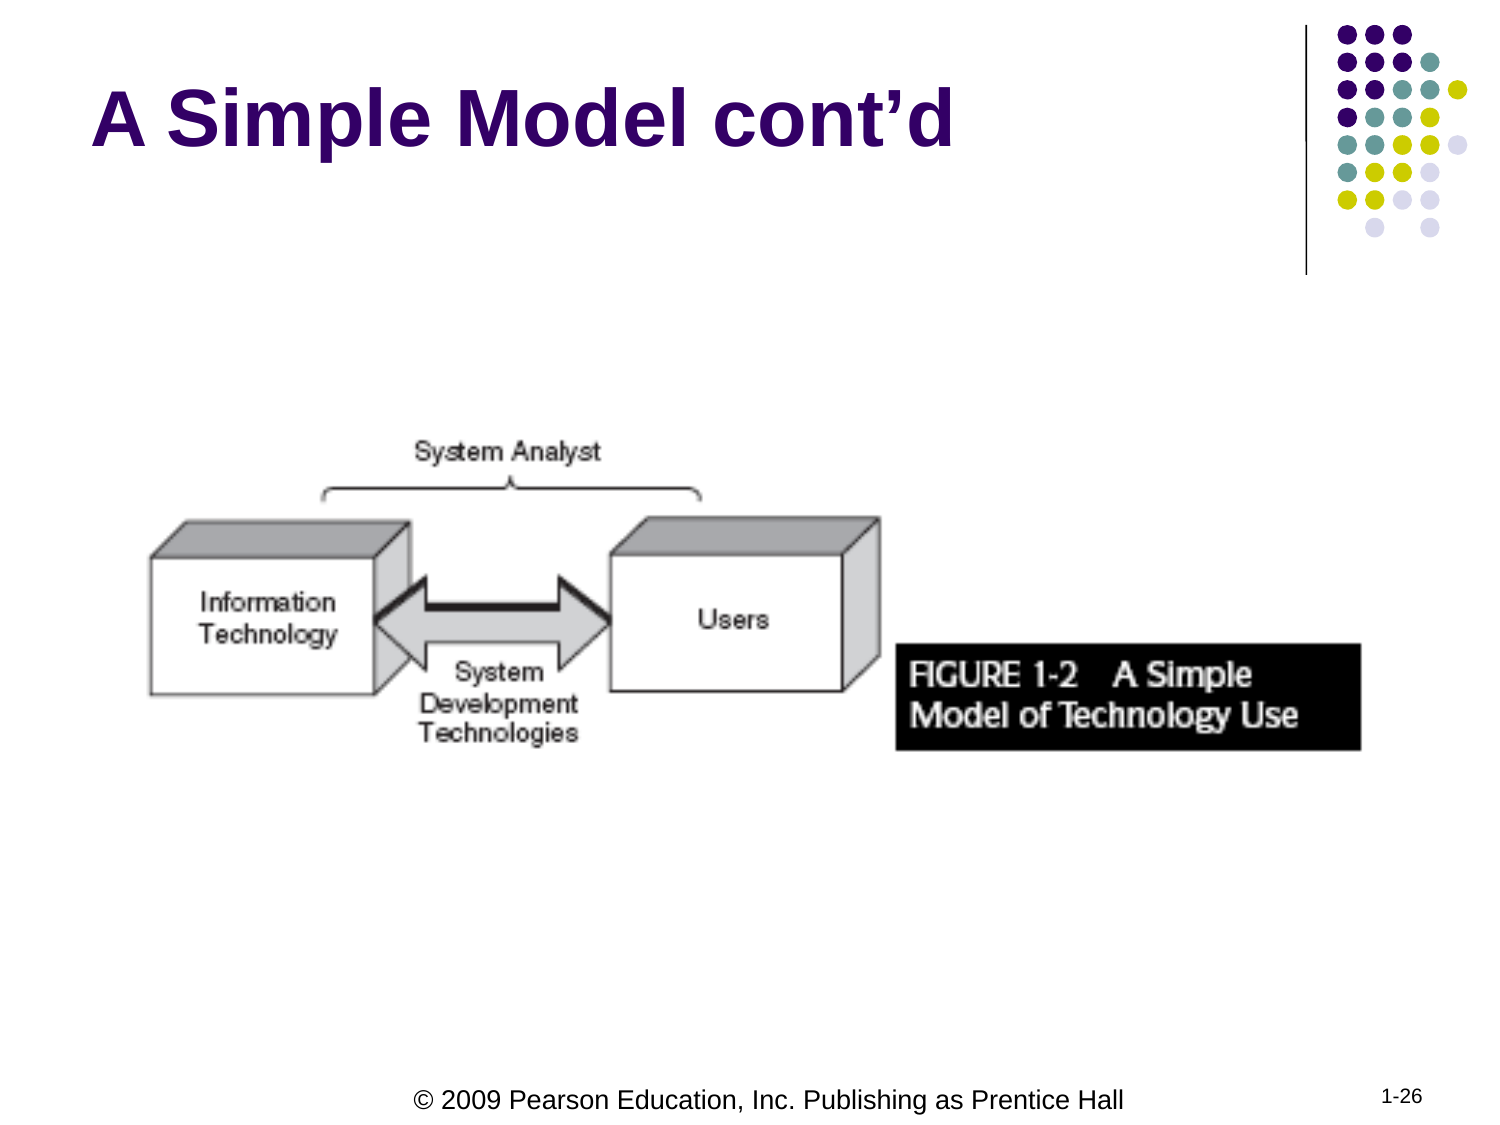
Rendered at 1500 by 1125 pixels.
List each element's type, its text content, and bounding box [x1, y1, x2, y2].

picture [119, 424, 1388, 769]
slide_number 1-26 [1337, 1074, 1438, 1125]
title A Simple Model cont’d [74, 37, 1313, 171]
